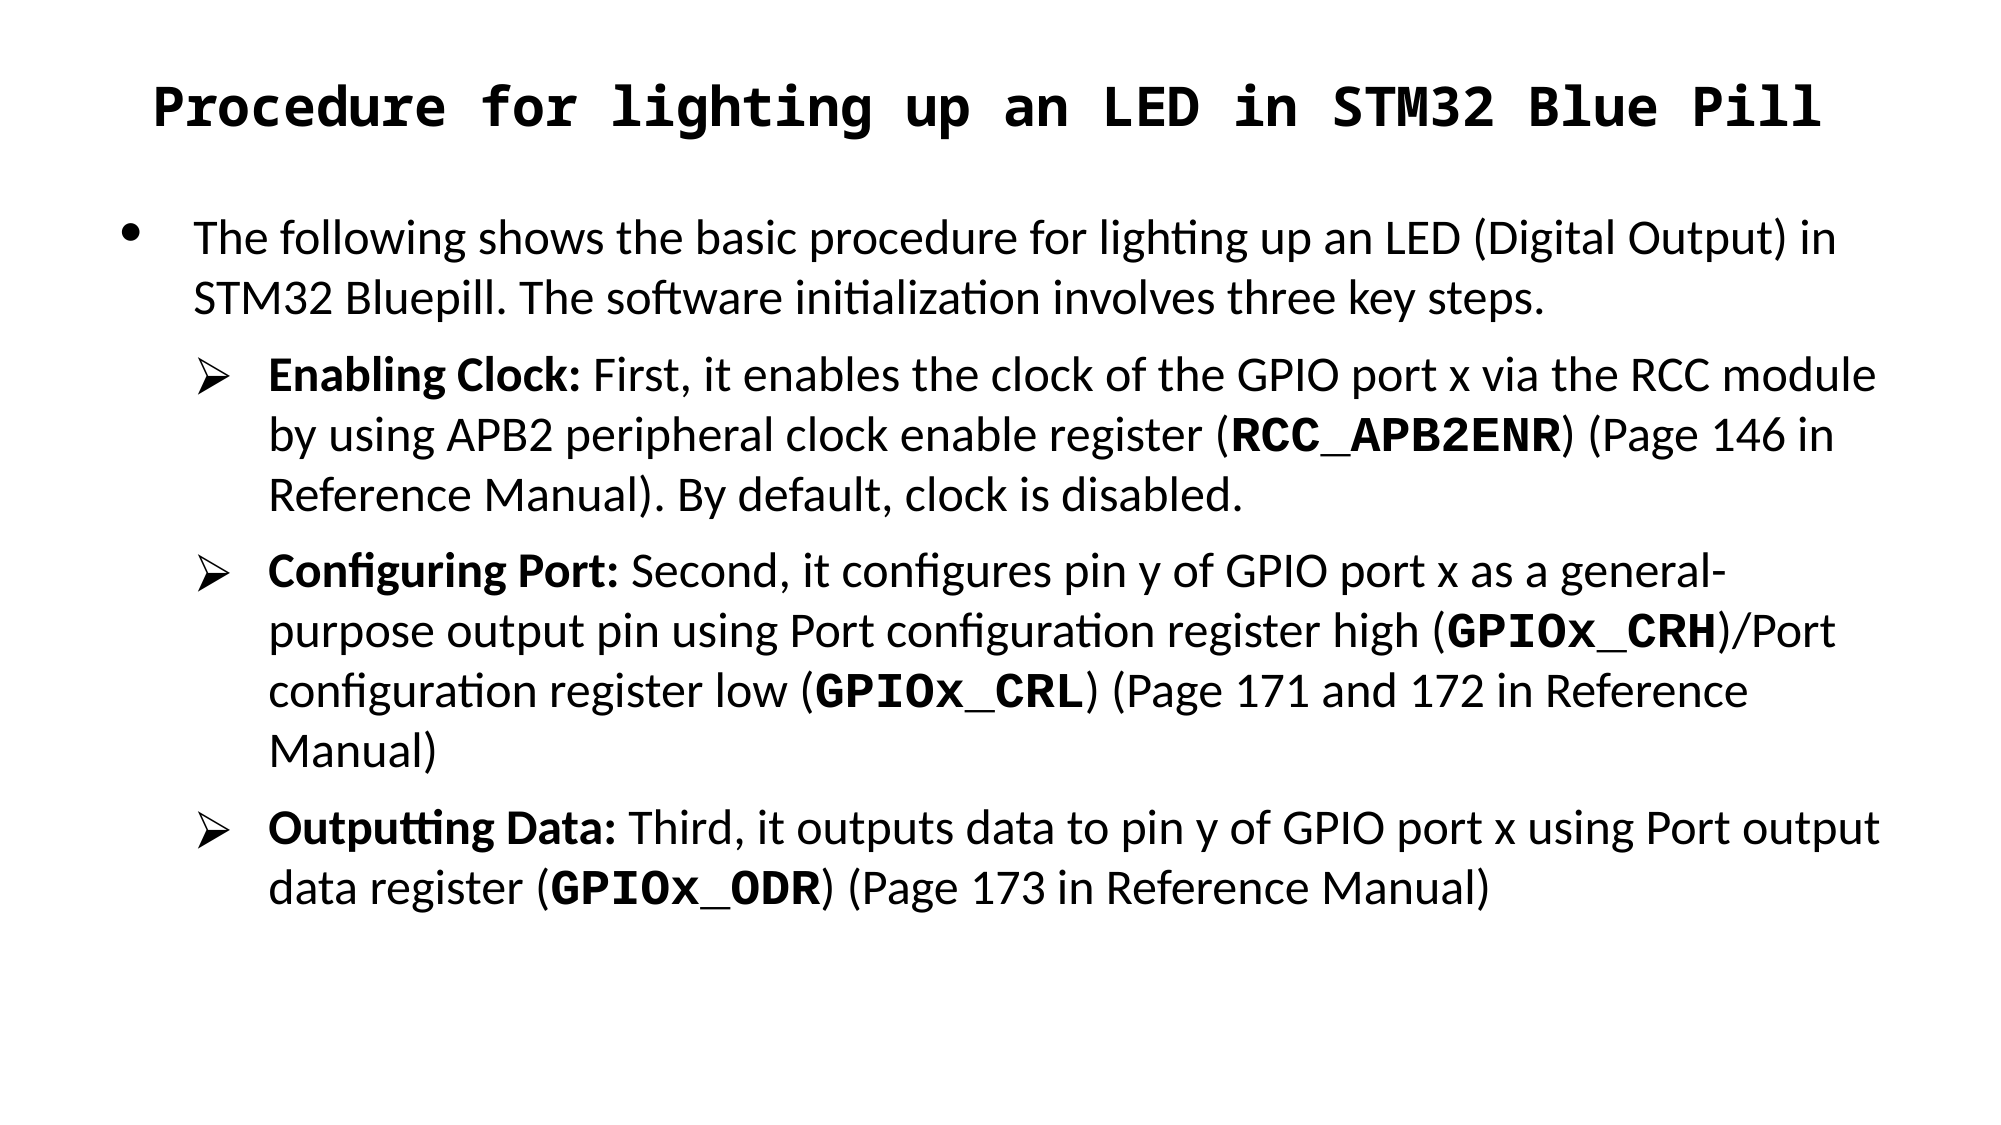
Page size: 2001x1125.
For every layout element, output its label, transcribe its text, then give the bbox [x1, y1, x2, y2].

title Procedure for lighting up an LED in STM32 Blue Pill [137, 59, 1863, 149]
text_box The following shows the basic procedure for lighting up an LED (Digital Output) in STM32 Bluepill. The software initialization involves three key steps. Enabling Clock: First, it enables the clock of the GPIO port x via the RCC module by using APB2 peripheral clock enable register (RCC_APB2ENR) (Page 146 in Reference Manual). By default, clock is disabled. Configuring Port: Second, it configures pin y of GPIO port x as a general-purpose output pin using Port configuration register high (GPIOx_CRH)/Port configuration register low (GPIOx_CRL) (Page 171 and 172 in Reference Manual) Outputting Data: Third, it outputs data to pin y of GPIO port x using Port output data register (GPIOx_ODR) (Page 173 in Reference Manual) [98, 194, 1904, 1023]
